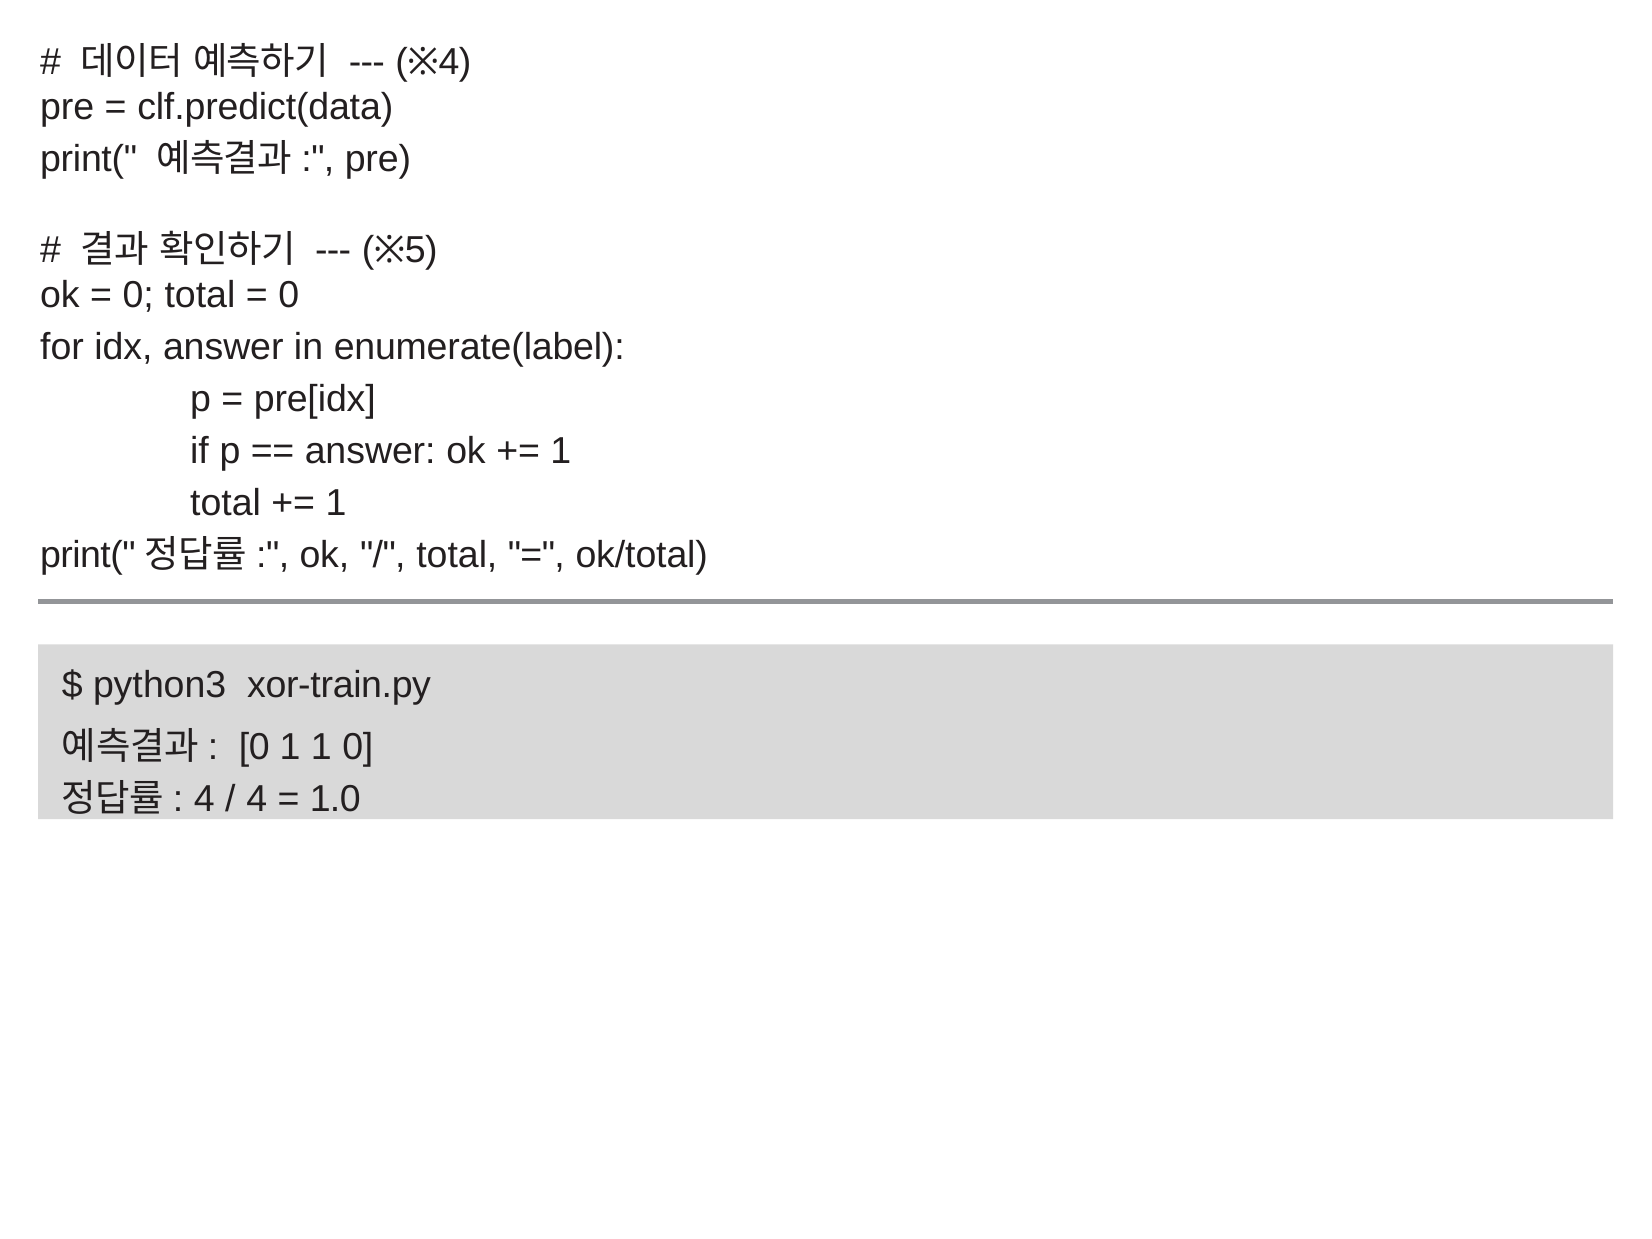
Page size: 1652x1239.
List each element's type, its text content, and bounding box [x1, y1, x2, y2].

text_box $ python3 xor-train.py 예측결과: [0 1 1 0] 정답률: 4 / 4 = 1.0 [38, 644, 1614, 820]
text_box # 데이터 예측하기 --- (※4) pre = clf.predict(data) print(" 예측결과:", pre) # 결과 확인하기 --- (※5) ok = 0; total = 0 for idx, answer in enumerate(label): p = pre[idx] if p == answer: ok += 1 total += 1 print("정답률:", ok, "/", total, "=", ok/total) [38, 36, 1639, 576]
